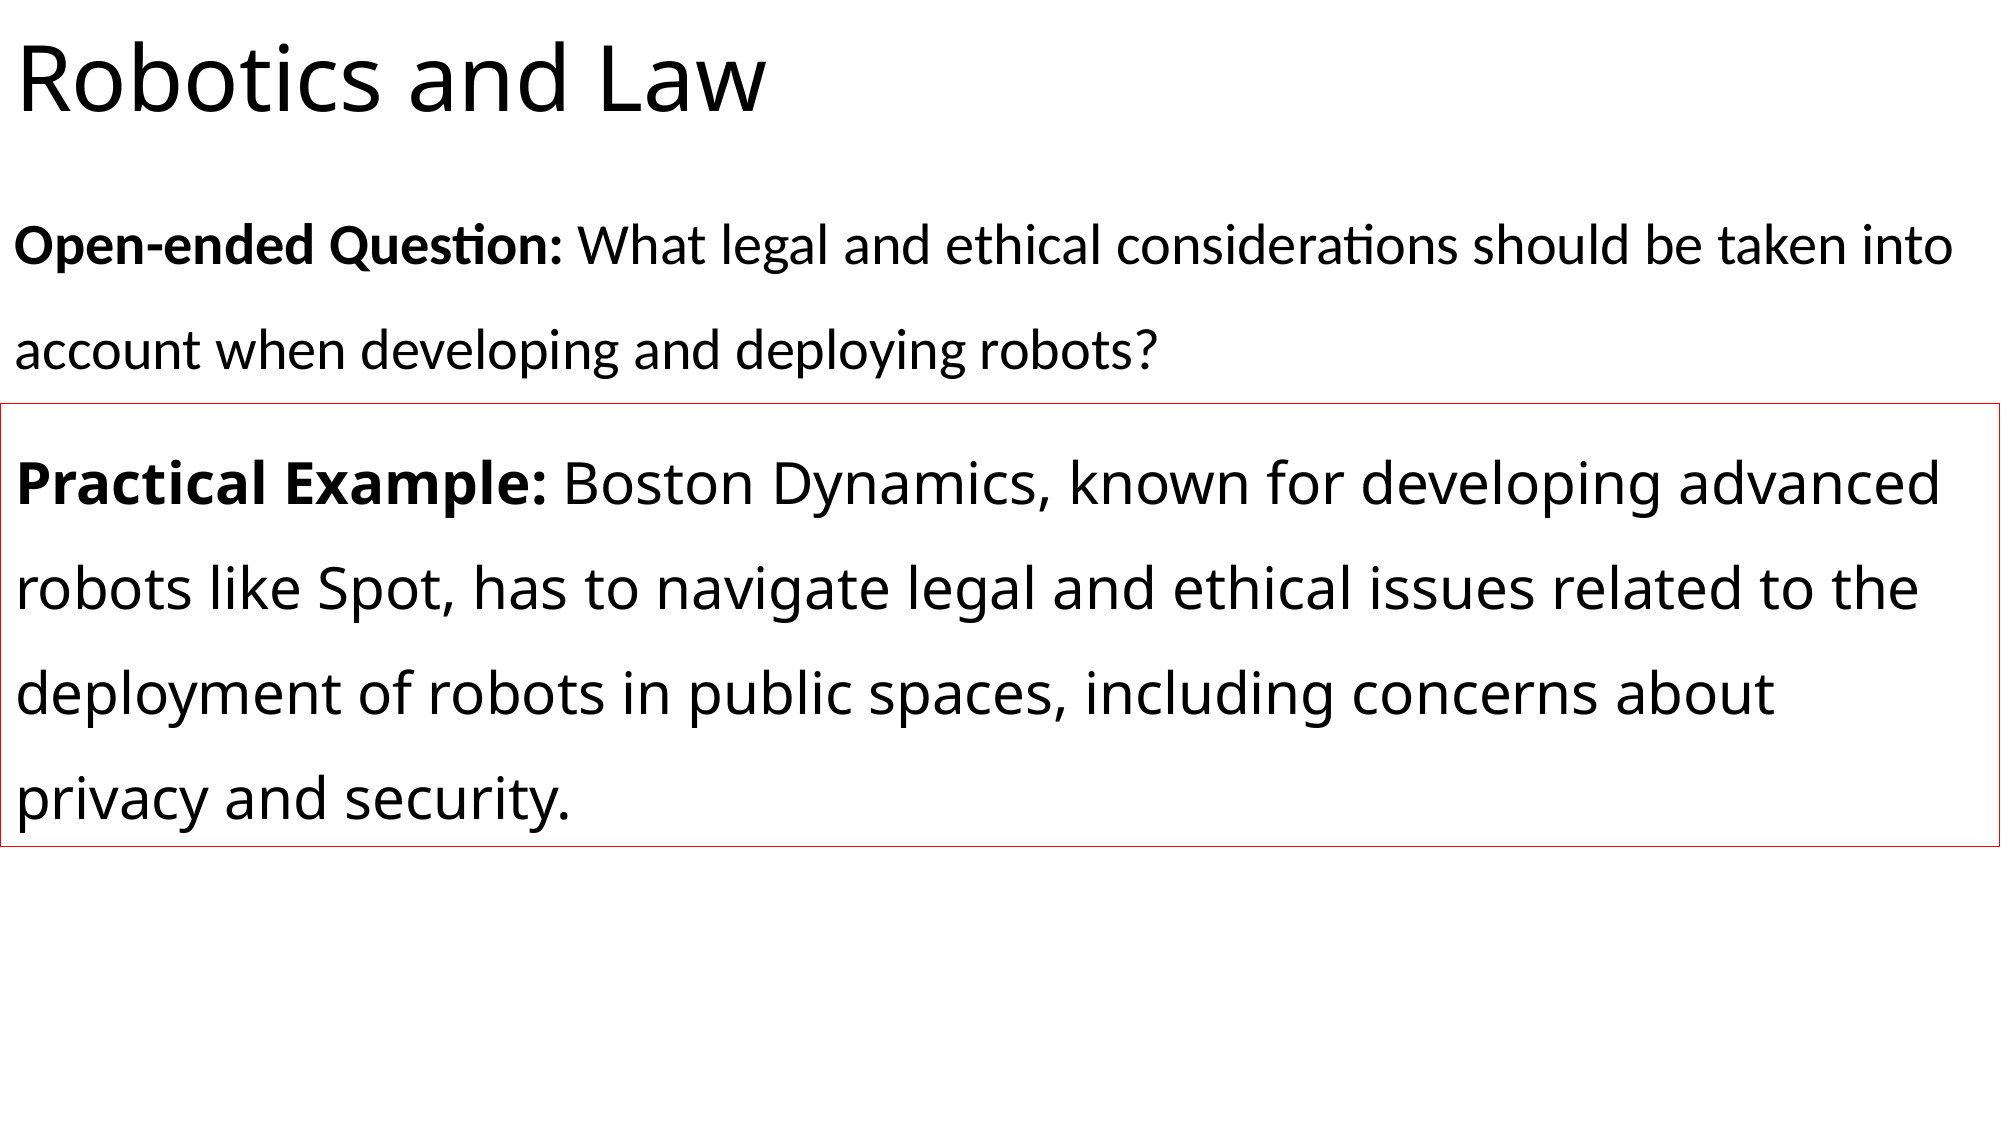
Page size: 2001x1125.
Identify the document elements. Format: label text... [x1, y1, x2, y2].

title Robotics and Law [0, 0, 2000, 163]
list Practical Example: Boston Dynamics, known for developing advanced robots like Spot, has to navigate legal and ethical issues related to the deployment of robots in public spaces, including concerns about privacy and security. [0, 403, 2000, 847]
text_box Open-ended Question: What legal and ethical considerations should be taken into account when developing and deploying robots? [0, 163, 2000, 389]
